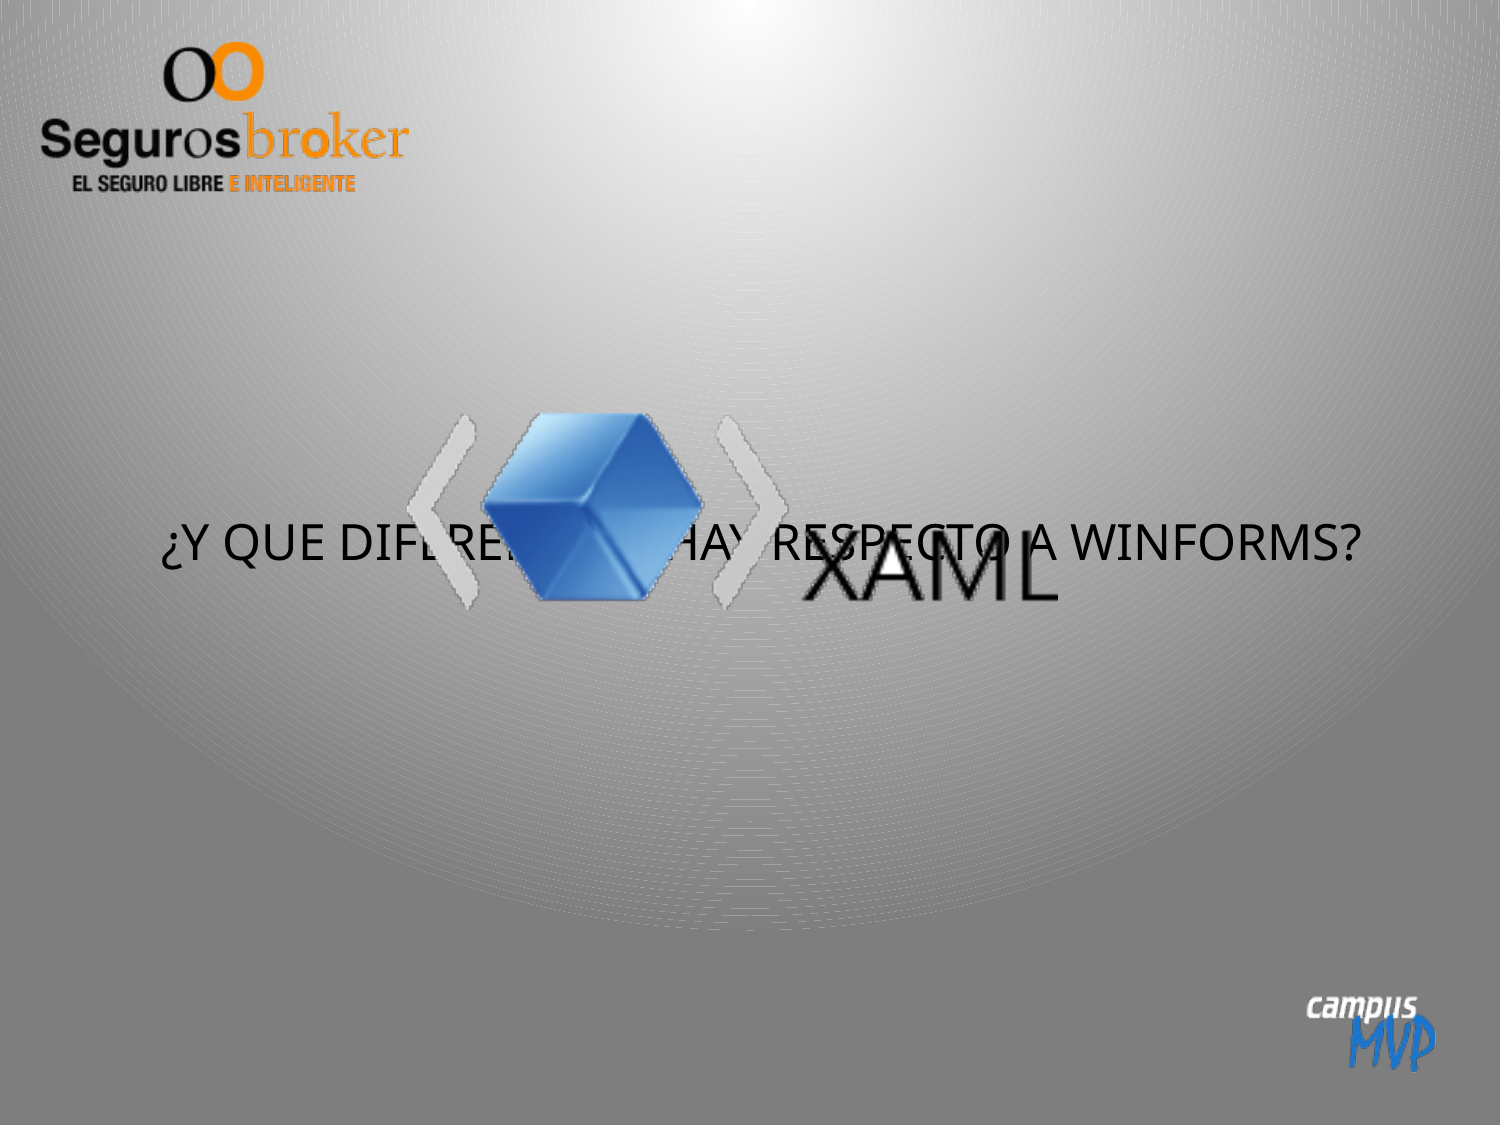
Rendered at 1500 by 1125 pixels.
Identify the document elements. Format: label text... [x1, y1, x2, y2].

picture [1257, 975, 1500, 1094]
text_box ¿Y QUE DIFERENCIAS HAY RESPECTO A WINFORMS? [146, 503, 402, 579]
picture [407, 413, 1058, 610]
picture [40, 42, 409, 193]
text_box ¿Y QUE DIFERENCIAS HAY RESPECTO A WINFORMS? [1062, 503, 1378, 579]
